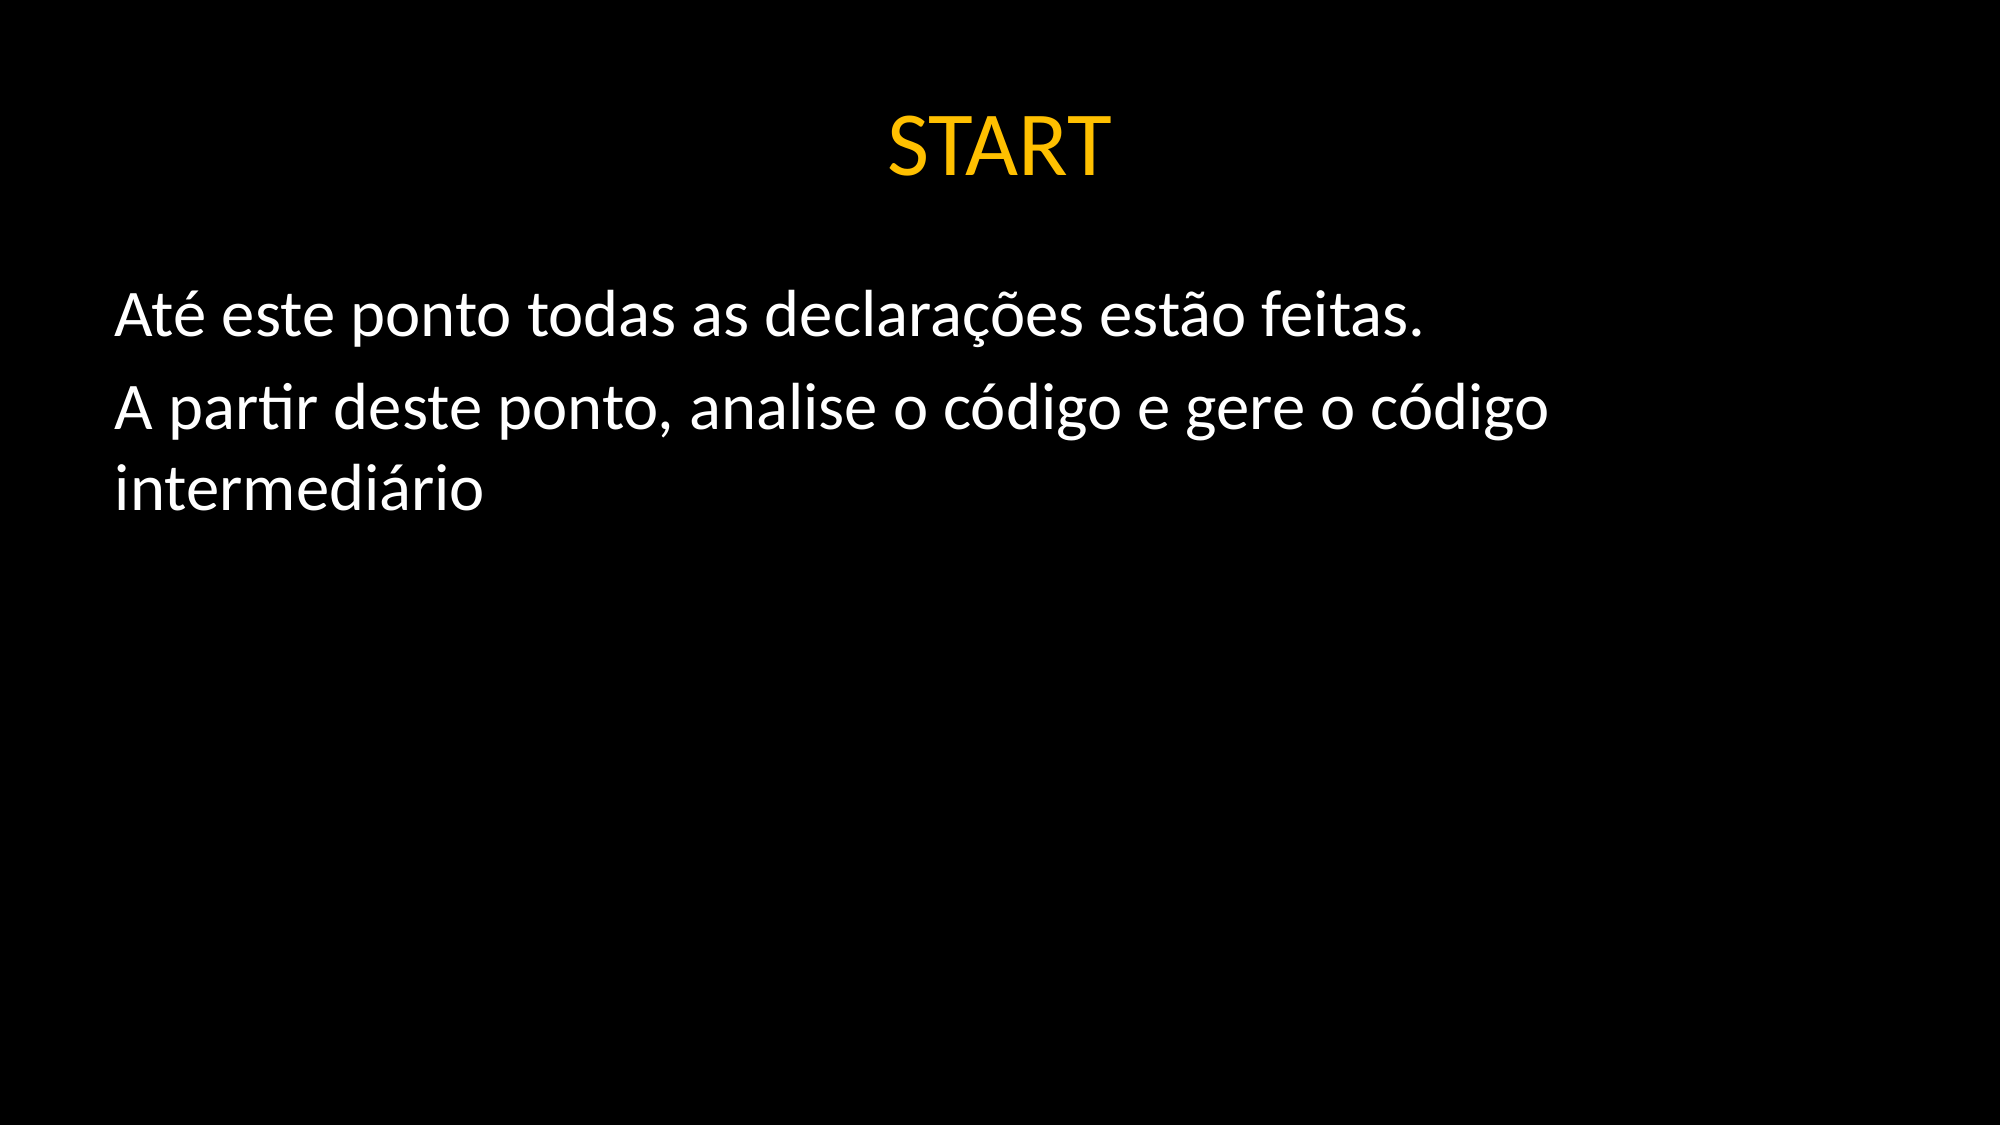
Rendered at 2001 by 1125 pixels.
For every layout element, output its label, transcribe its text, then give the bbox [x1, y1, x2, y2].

list Até este ponto todas as declarações estão feitas. A partir deste ponto, analise o código e gere o código intermediário [99, 262, 1900, 1005]
title START [99, 45, 1900, 233]
